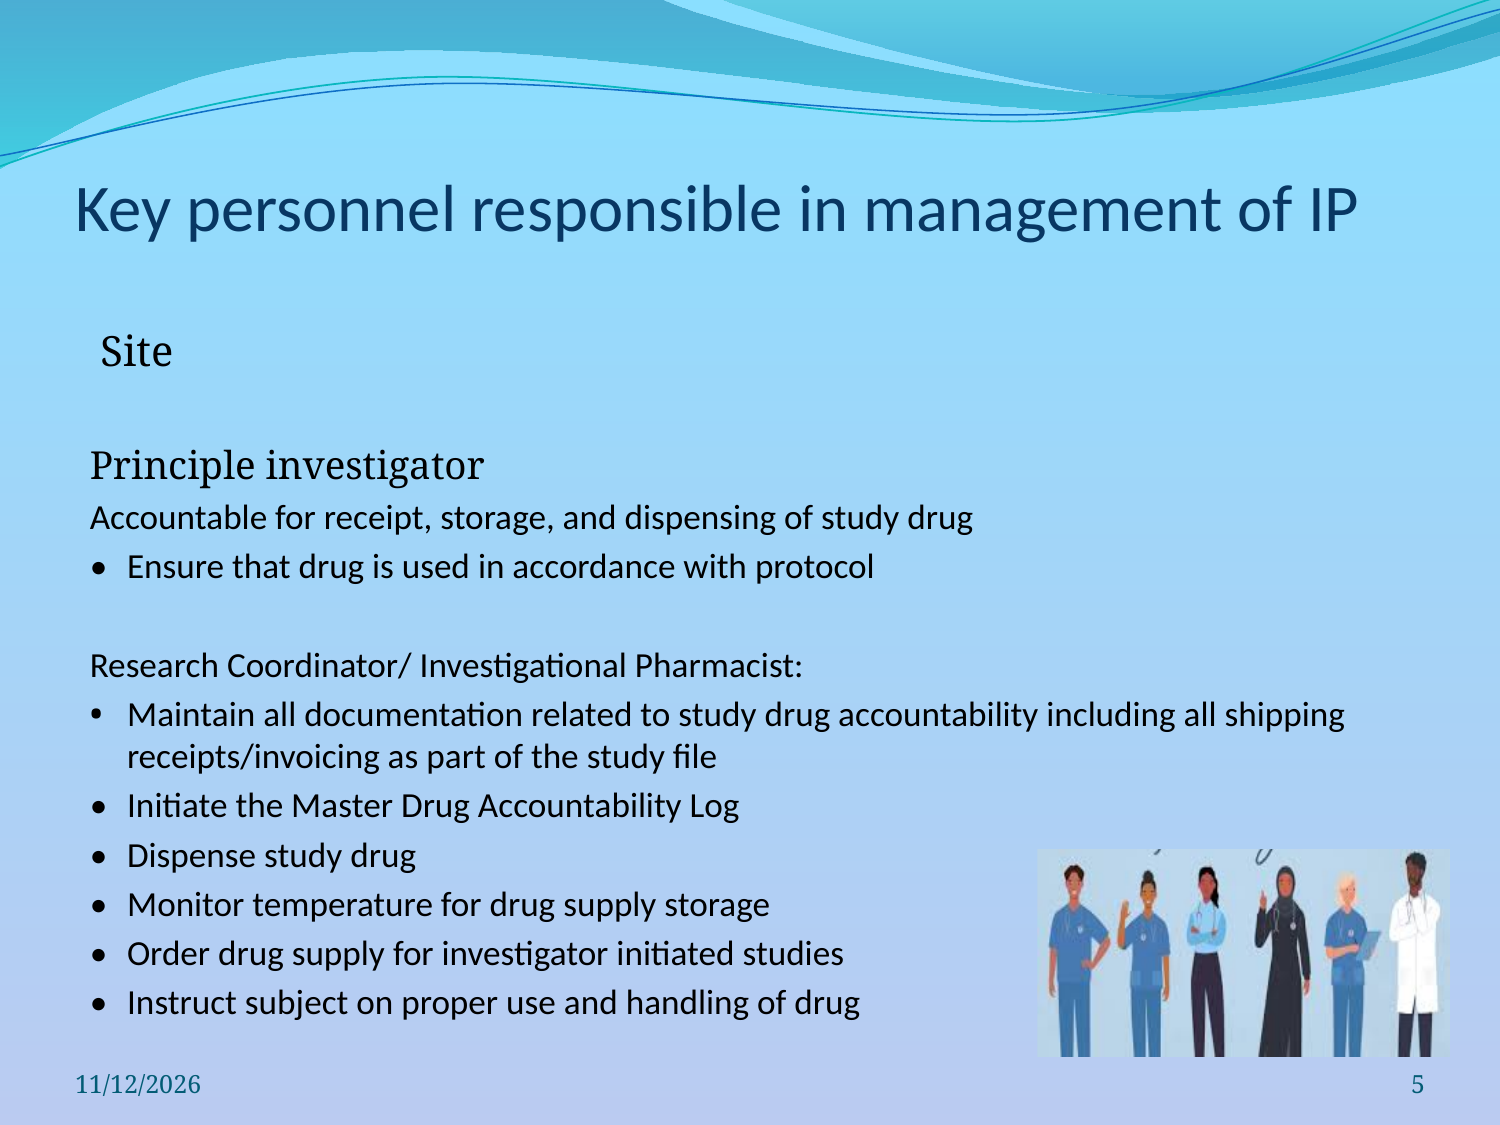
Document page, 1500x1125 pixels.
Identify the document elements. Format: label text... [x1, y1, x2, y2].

picture [1037, 849, 1451, 1057]
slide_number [75, 1042, 425, 1103]
slide_number 5 [1299, 1069, 1425, 1103]
list Site Principle investigator Accountable for receipt, storage, and dispensing of study drug • Ensure that drug is used in accordance with protocol Research Coordinator/ Investigational Pharmacist: • Maintain all documentation related to study drug accountability including all shipping receipts/invoicing as part of the study file • Initiate the Master Drug Accountability Log • Dispense study drug • Monitor temperature for drug supply storage • Order drug supply for investigator initiated studies • Instruct subject on proper use and handling of drug [75, 317, 1425, 1038]
title Key personnel responsible in management of IP [75, 137, 1425, 317]
